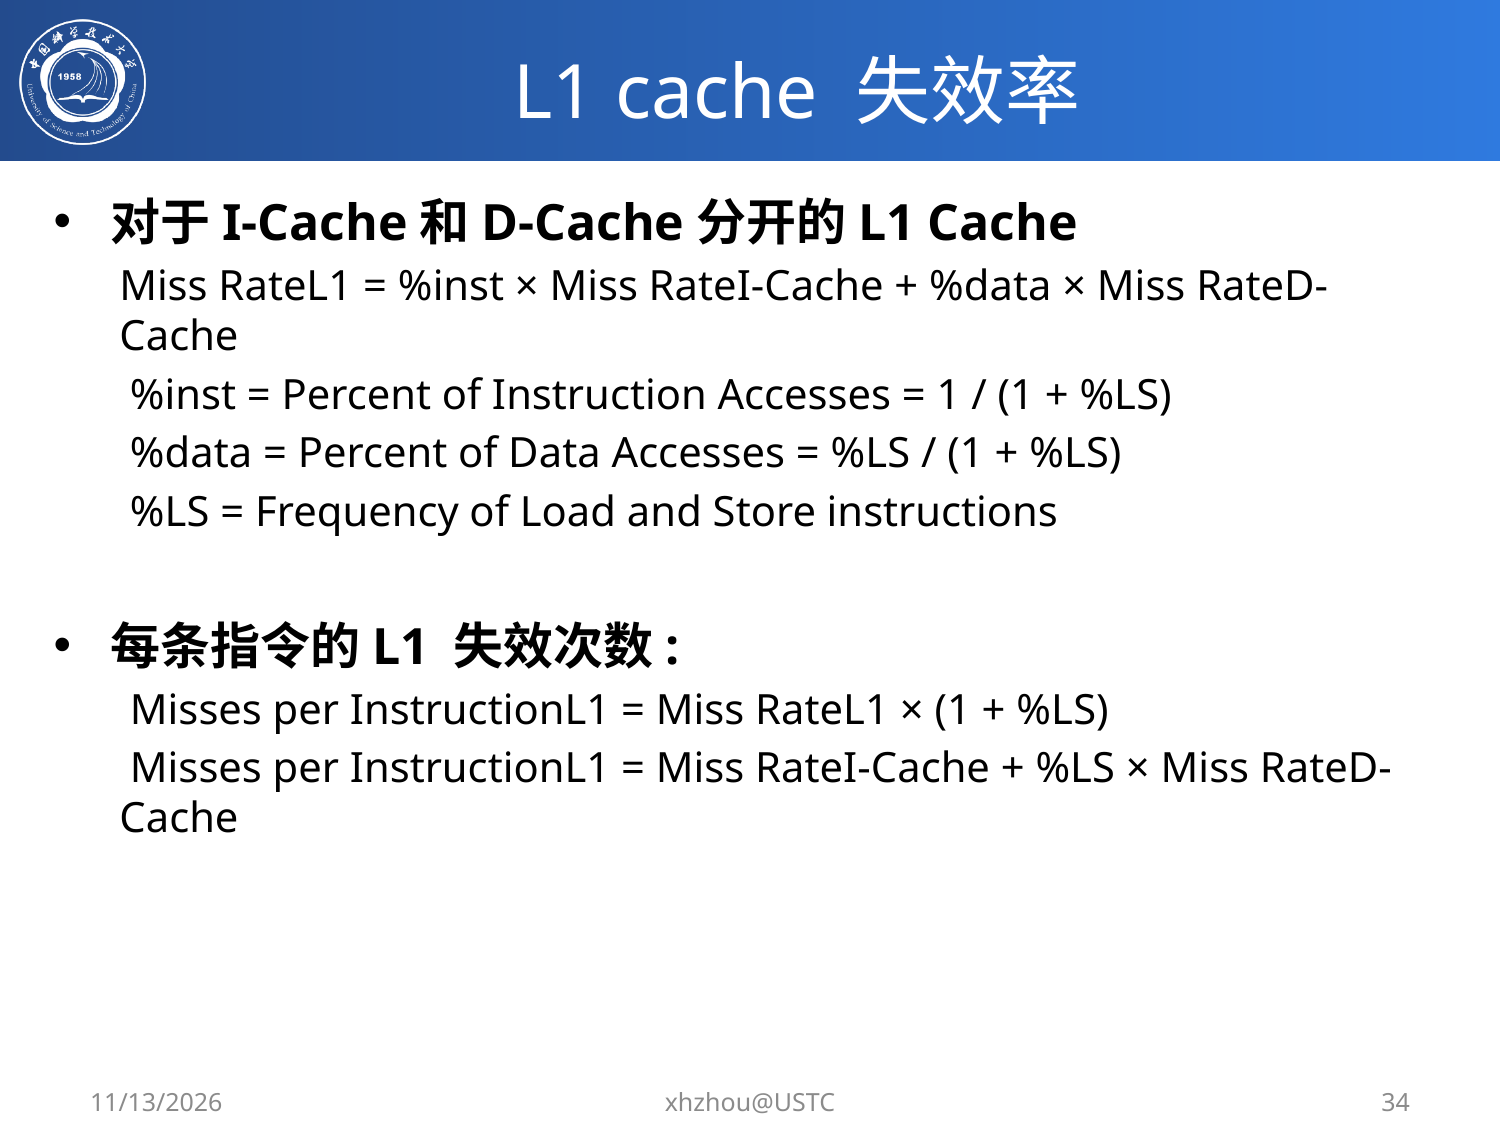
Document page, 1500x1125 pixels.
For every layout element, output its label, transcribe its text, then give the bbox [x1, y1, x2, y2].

slide_number 34 [1074, 1073, 1425, 1125]
picture [19, 19, 146, 145]
title L1 cache 失效率 [169, 24, 1425, 153]
list 对于I-Cache和D-Cache分开的L1 Cache Miss RateL1 = %inst × Miss RateI-Cache + %data × Miss RateD-Cache %inst = Percent of Instruction Accesses = 1 / (1 + %LS) %data = Percent of Data Accesses = %LS / (1 + %LS) %LS = Frequency of Load and Store instructions 每条指令的L1 失效次数: Misses per InstructionL1 = Miss RateL1 × (1 + %LS) Misses per InstructionL1 = Miss RateI-Cache + %LS × Miss RateD-Cache [38, 183, 1455, 1055]
footer xhzhou@USTC [512, 1073, 988, 1125]
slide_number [75, 1073, 425, 1125]
